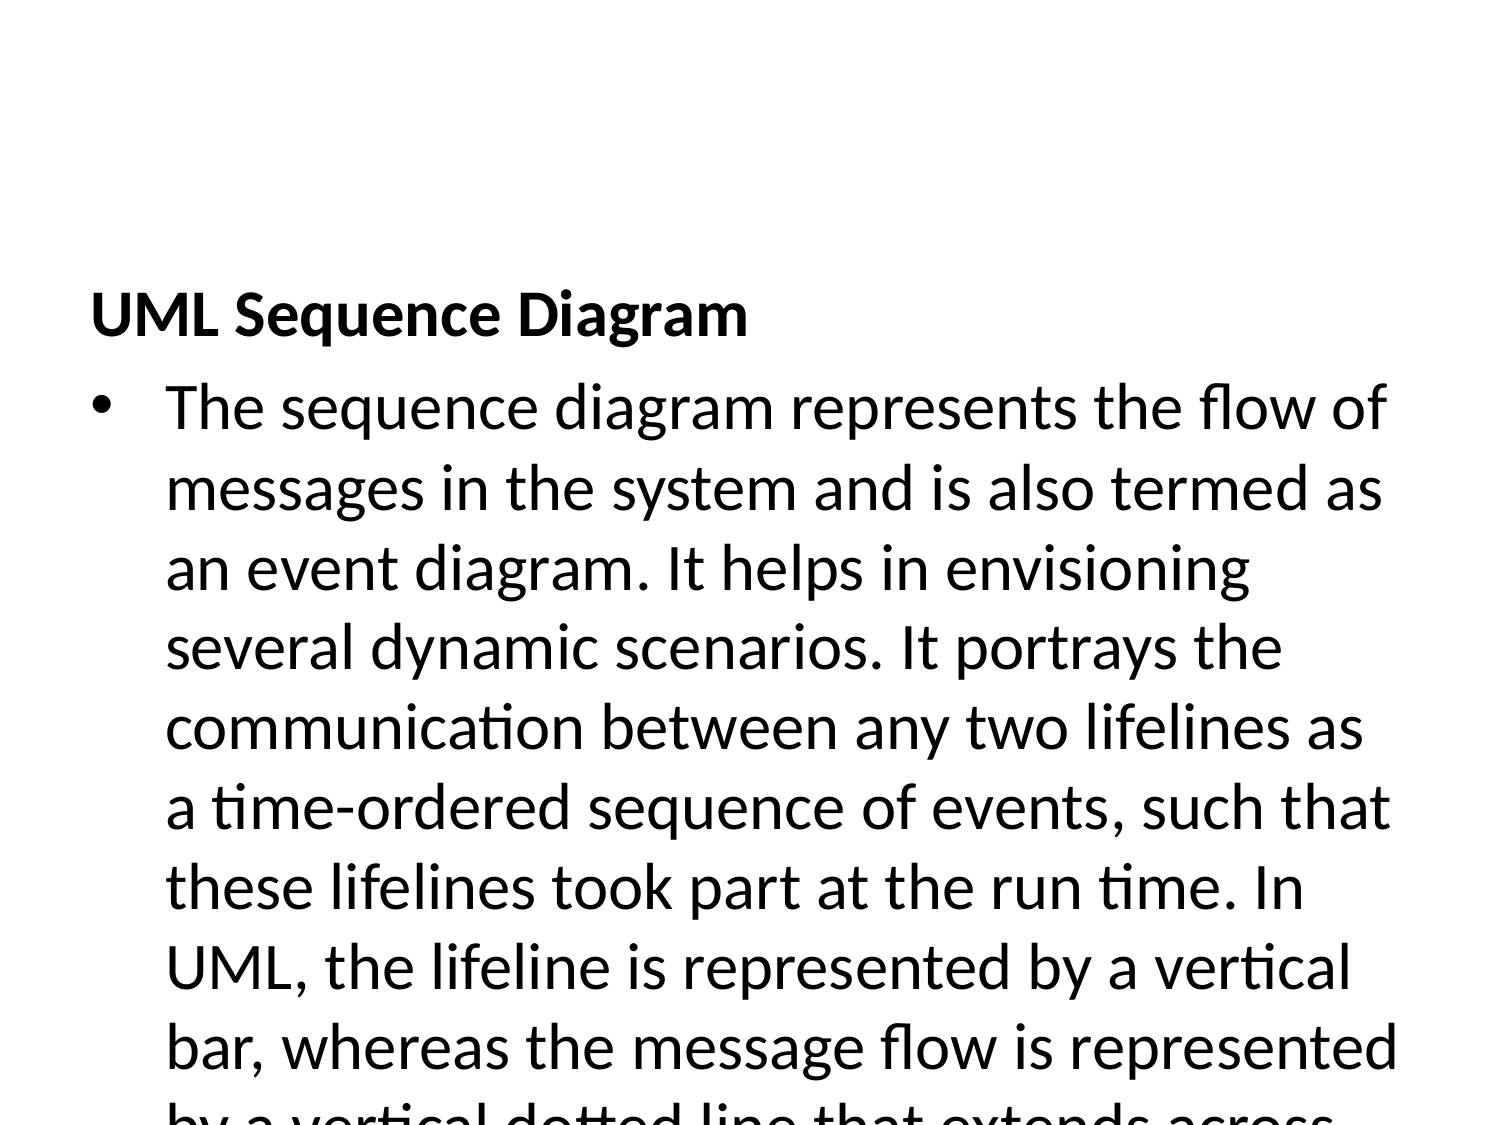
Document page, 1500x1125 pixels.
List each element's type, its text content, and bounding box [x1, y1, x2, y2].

list UML Sequence Diagram The sequence diagram represents the flow of messages in the system and is also termed as an event diagram. It helps in envisioning several dynamic scenarios. It portrays the communication between any two lifelines as a time-ordered sequence of events, such that these lifelines took part at the run time. In UML, the lifeline is represented by a vertical bar, whereas the message flow is represented by a vertical dotted line that extends across the bottom of the page. It incorporates the iterations as well as branching. [75, 262, 1425, 1005]
